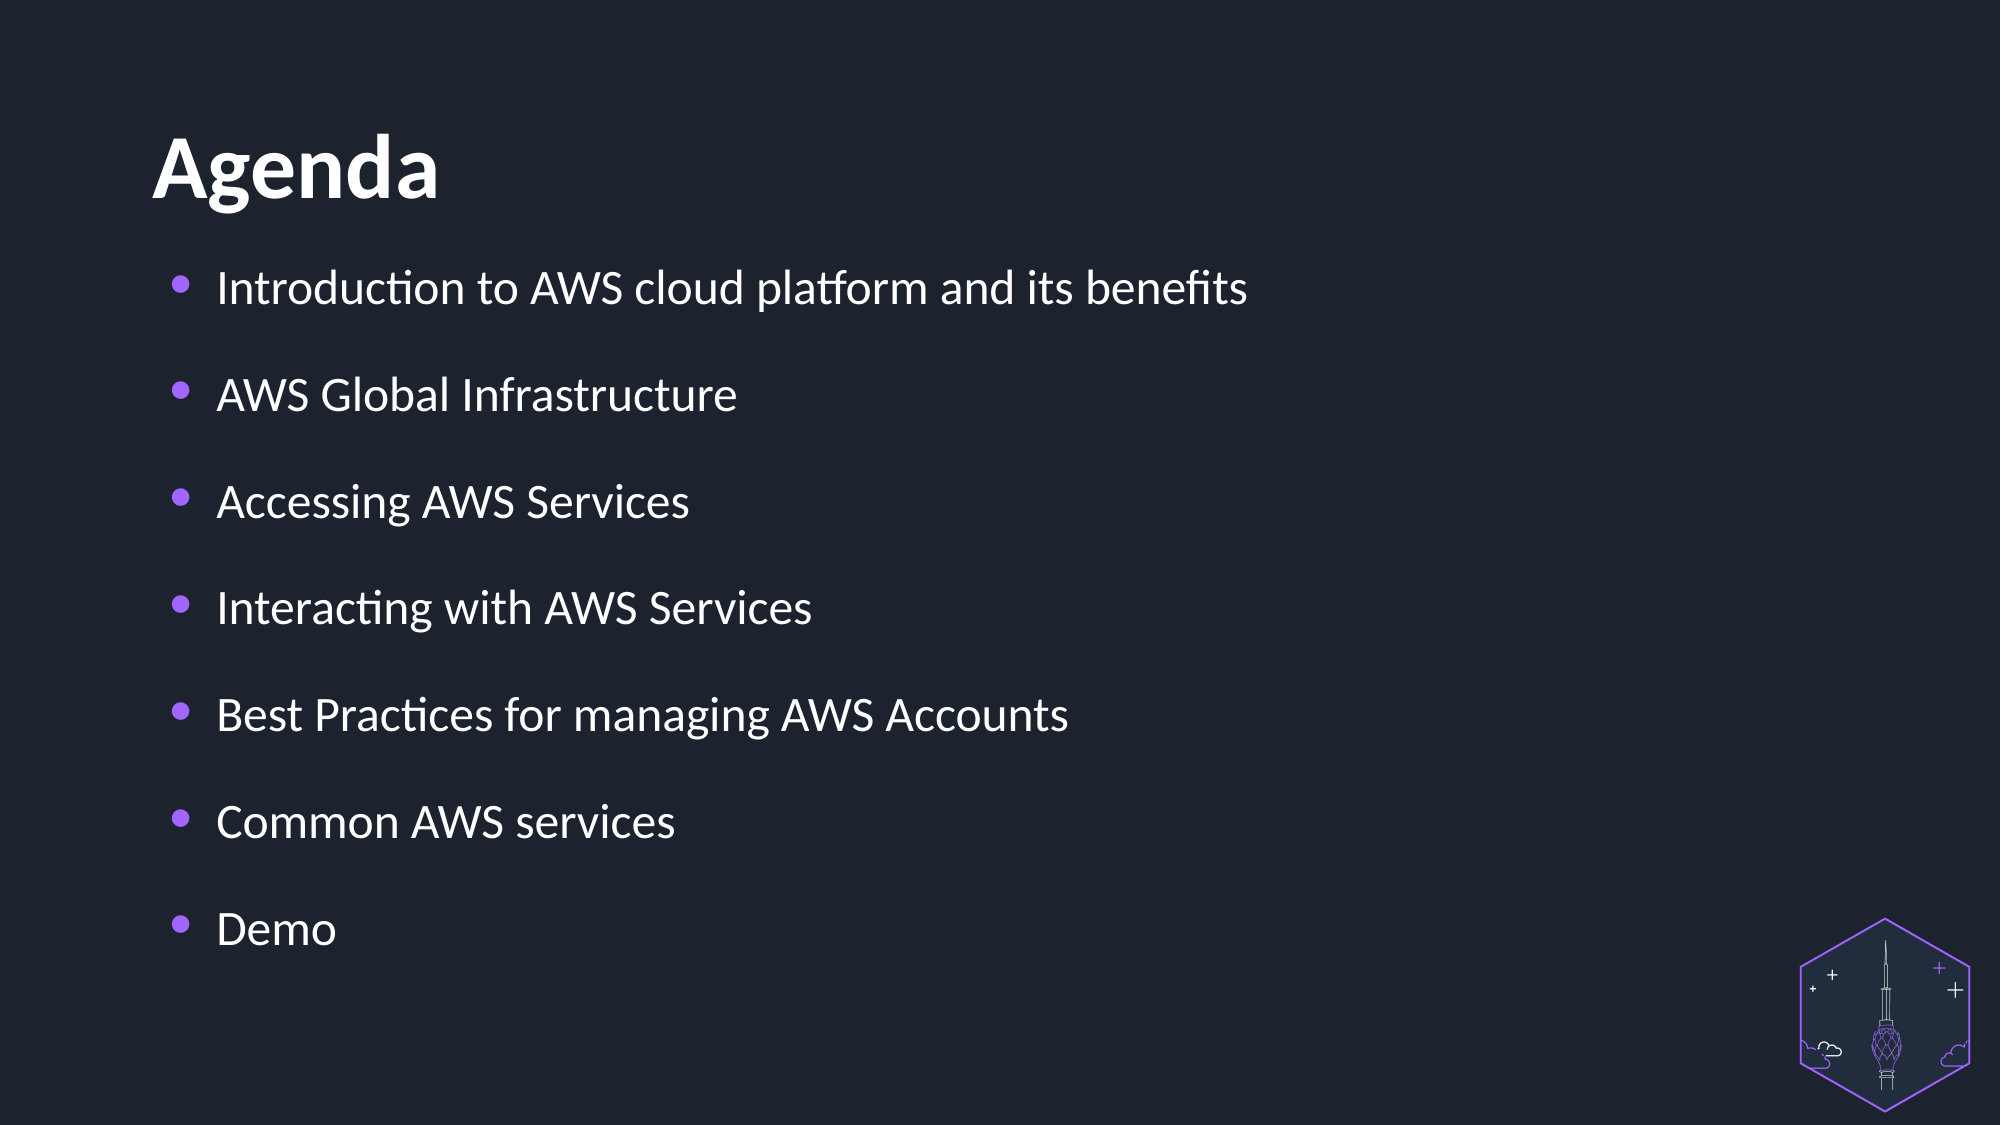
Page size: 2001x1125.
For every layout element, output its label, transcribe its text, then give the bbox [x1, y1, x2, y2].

picture [1780, 905, 2000, 1125]
title Agenda [137, 59, 1863, 254]
list Introduction to AWS cloud platform and its benefits AWS Global Infrastructure Accessing AWS Services Interacting with AWS Services Best Practices for managing AWS Accounts Common AWS services Demo [137, 254, 1863, 969]
